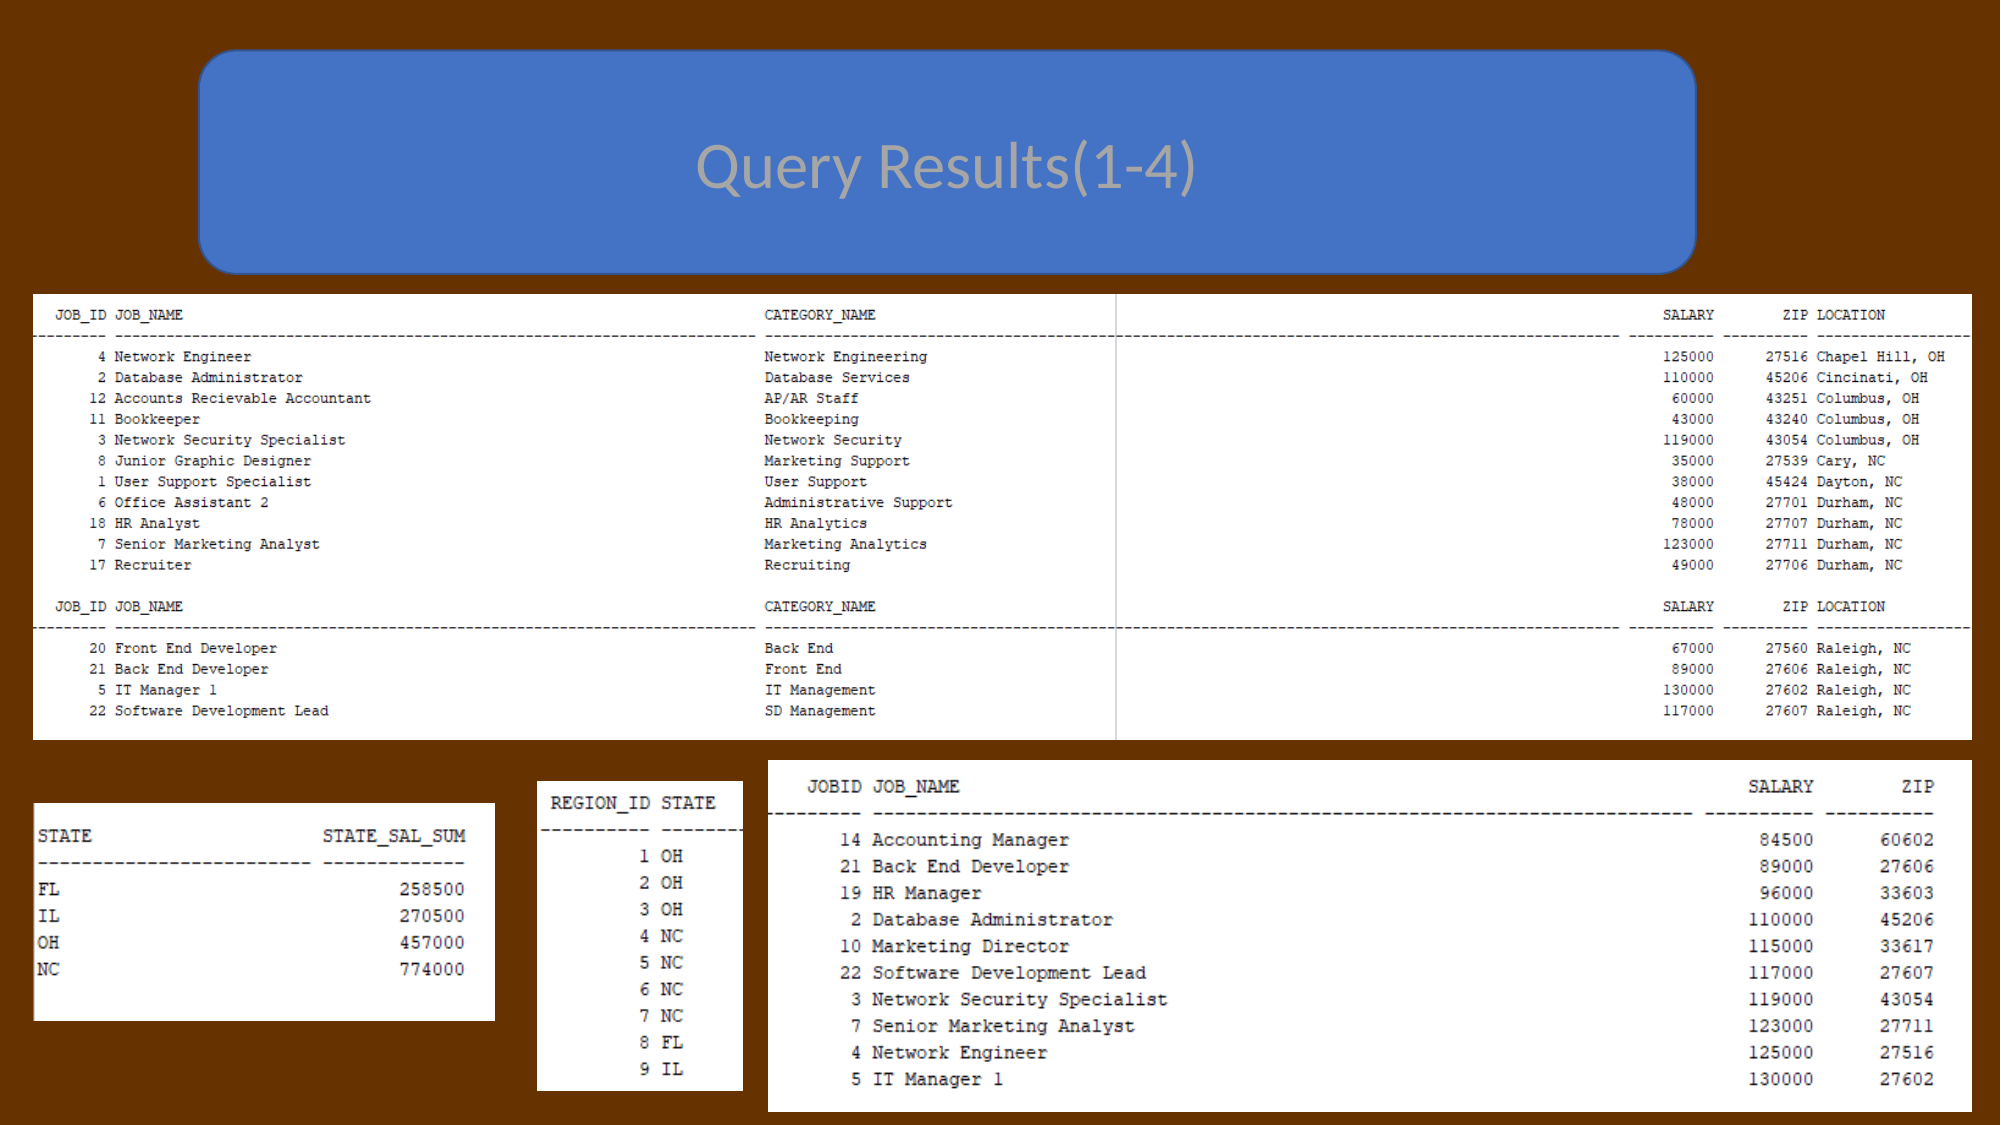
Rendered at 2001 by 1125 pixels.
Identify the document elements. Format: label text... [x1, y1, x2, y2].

picture [537, 781, 743, 1091]
picture [33, 803, 495, 1021]
text_box Query Results(1-4) [197, 49, 1697, 275]
picture [33, 294, 1972, 740]
picture [768, 760, 1972, 1113]
